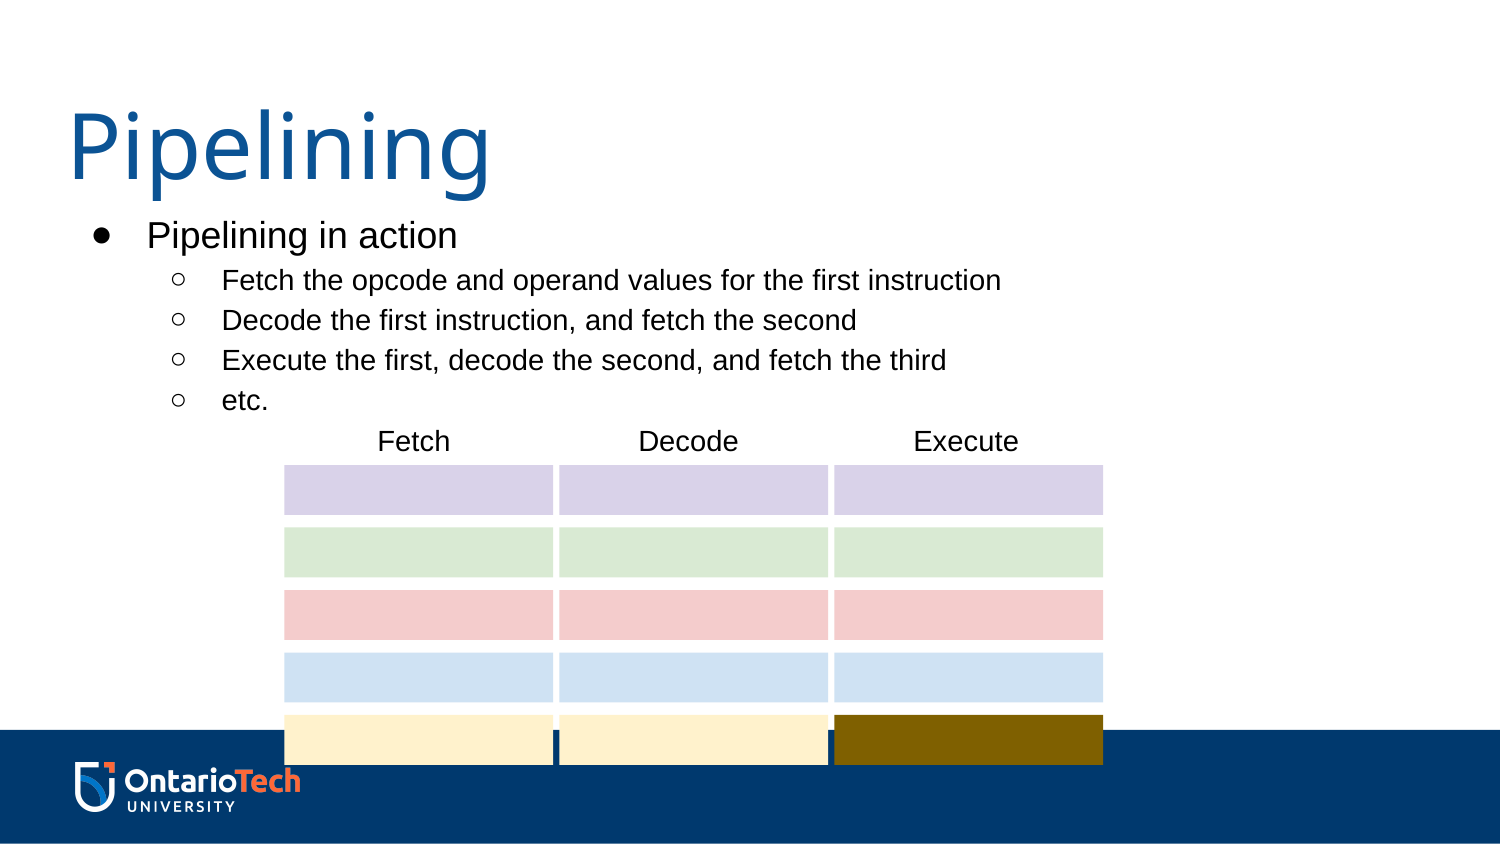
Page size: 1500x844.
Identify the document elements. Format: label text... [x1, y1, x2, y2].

text_box Decode [623, 407, 761, 513]
text_box [559, 527, 829, 578]
text_box [559, 465, 829, 515]
text_box [284, 714, 554, 765]
text_box [834, 527, 1104, 578]
text_box Fetch [362, 407, 500, 513]
text_box [834, 652, 1104, 703]
list Pipelining in action Fetch the opcode and operand values for the first instruction Decode the first instruction, and fetch the second Execute the first, decode the second, and fetch the third etc. [56, 189, 1361, 401]
text_box [559, 714, 829, 765]
text_box [834, 590, 1104, 640]
title Pipelining [51, 72, 1449, 167]
text_box [559, 590, 829, 640]
text_box [284, 527, 554, 578]
text_box [834, 714, 1104, 765]
text_box [284, 465, 554, 515]
text_box [284, 590, 554, 640]
picture [75, 762, 300, 812]
text_box [834, 465, 1104, 515]
text_box [559, 652, 829, 703]
text_box [284, 652, 554, 703]
text_box Execute [898, 407, 1036, 465]
